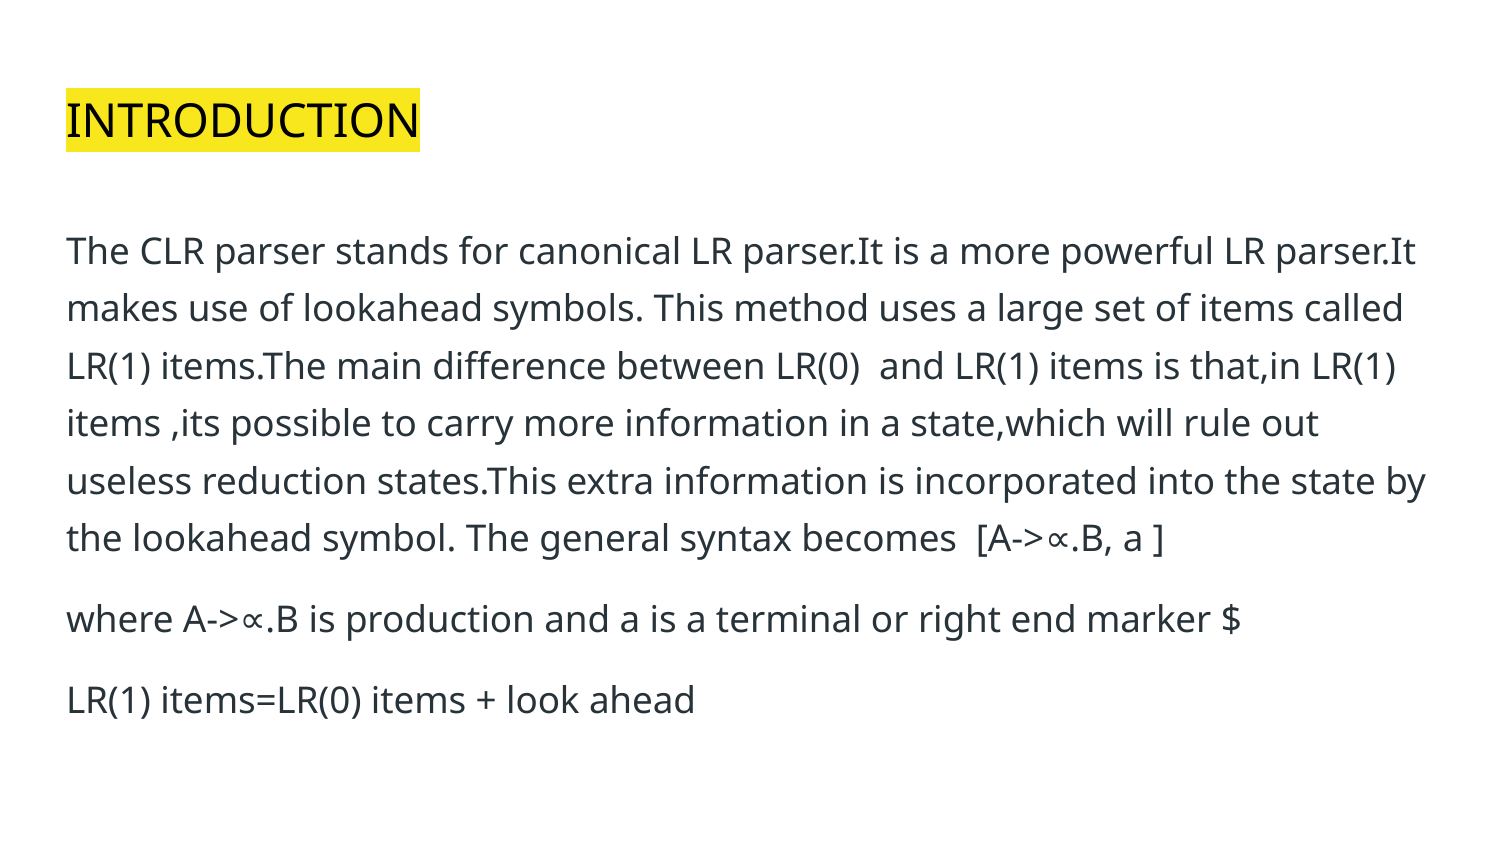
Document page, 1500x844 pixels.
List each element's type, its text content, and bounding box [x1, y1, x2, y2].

list The CLR parser stands for canonical LR parser.It is a more powerful LR parser.It makes use of lookahead symbols. This method uses a large set of items called LR(1) items.The main difference between LR(0) and LR(1) items is that,in LR(1) items ,its possible to carry more information in a state,which will rule out useless reduction states.This extra information is incorporated into the state by the lookahead symbol. The general syntax becomes [A->∝.B, a ] where A->∝.B is production and a is a terminal or right end marker $ LR(1) items=LR(0) items + look ahead [51, 202, 1449, 750]
title INTRODUCTION [51, 72, 1449, 167]
